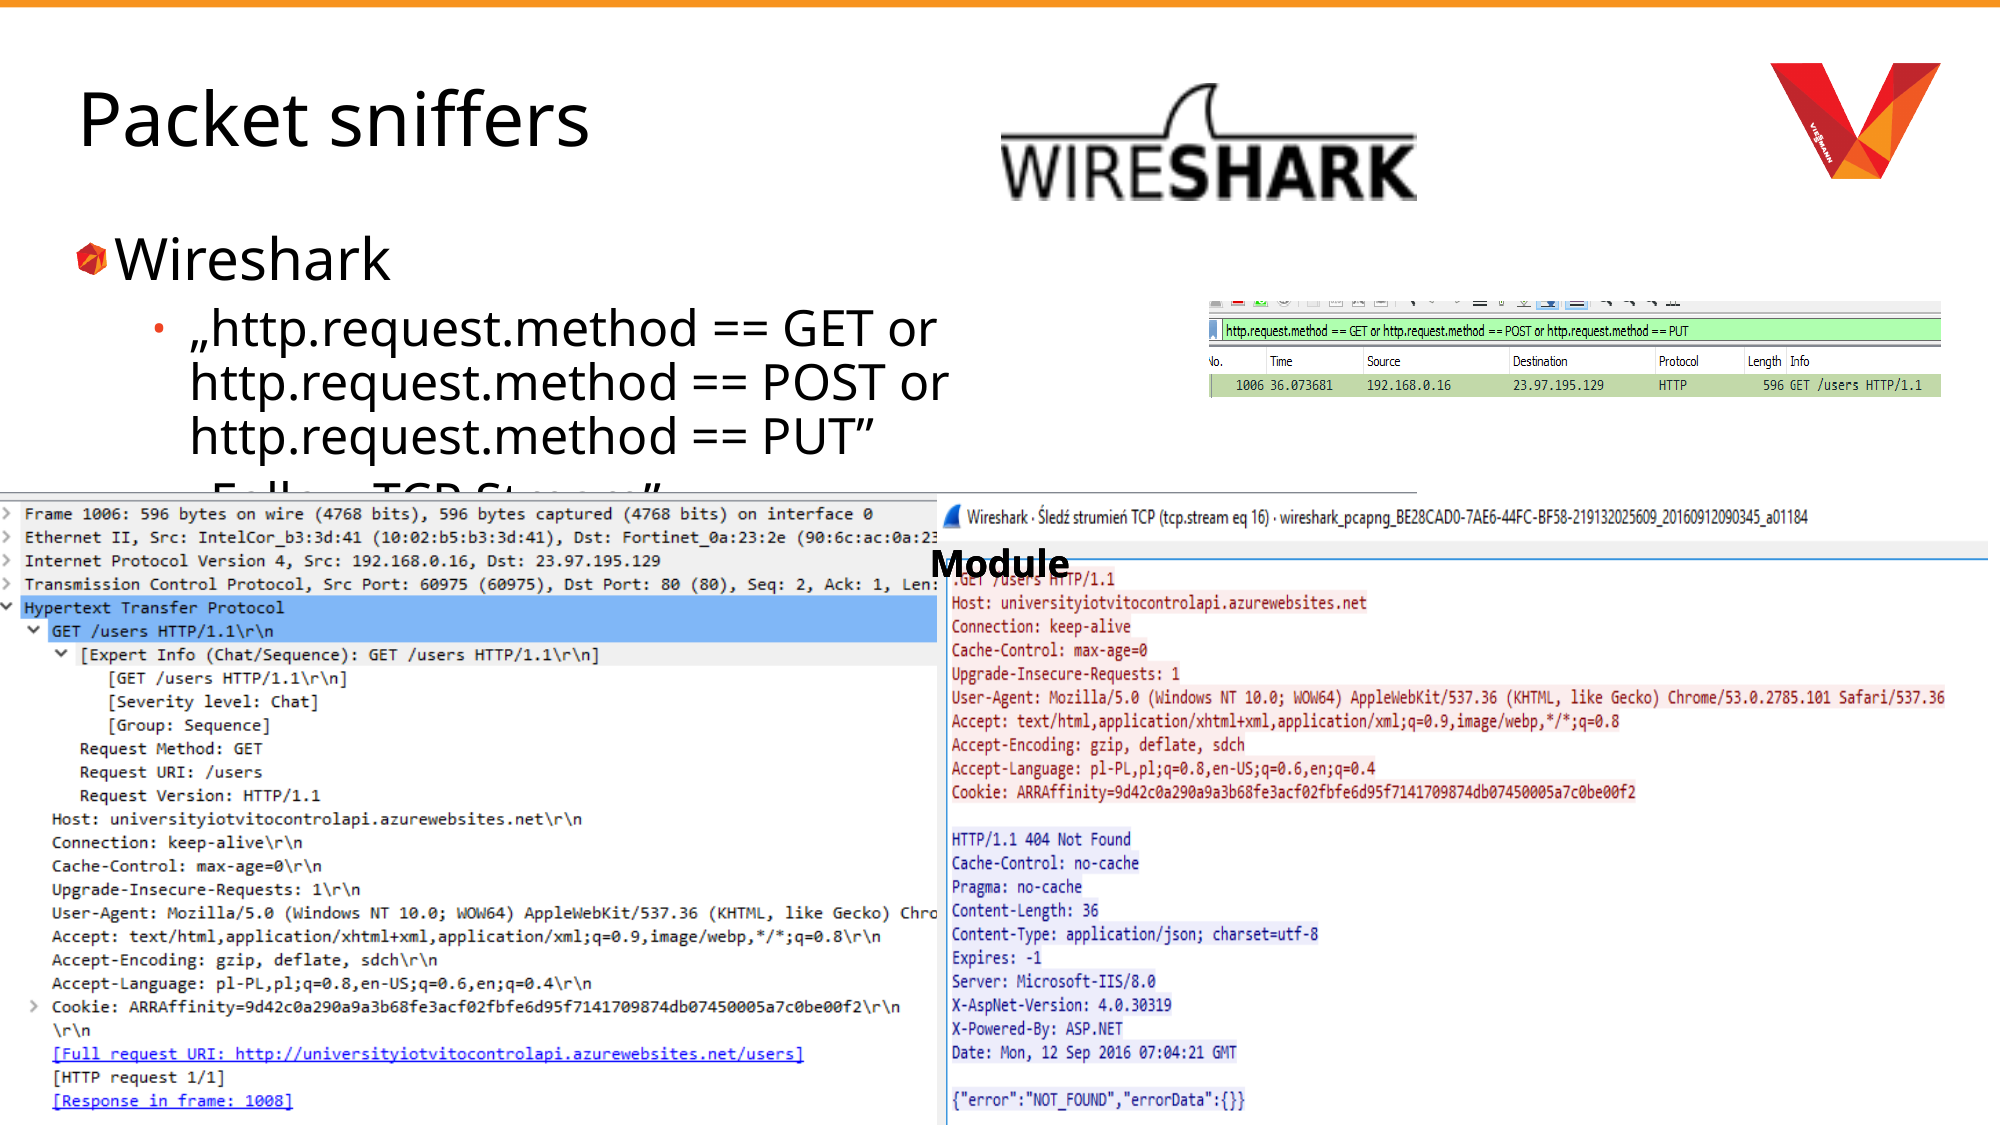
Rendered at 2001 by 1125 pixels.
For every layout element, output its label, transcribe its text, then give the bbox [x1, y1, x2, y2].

picture [0, 492, 1989, 1125]
text_box Wireshark „http.request.method == GET or http.request.method == POST or http.request.method == PUT” „Follow TCP Stream” [62, 223, 1297, 492]
title Packet sniffers [62, 59, 1941, 185]
picture [76, 242, 107, 275]
picture [1001, 83, 1417, 201]
picture [1209, 301, 1941, 417]
